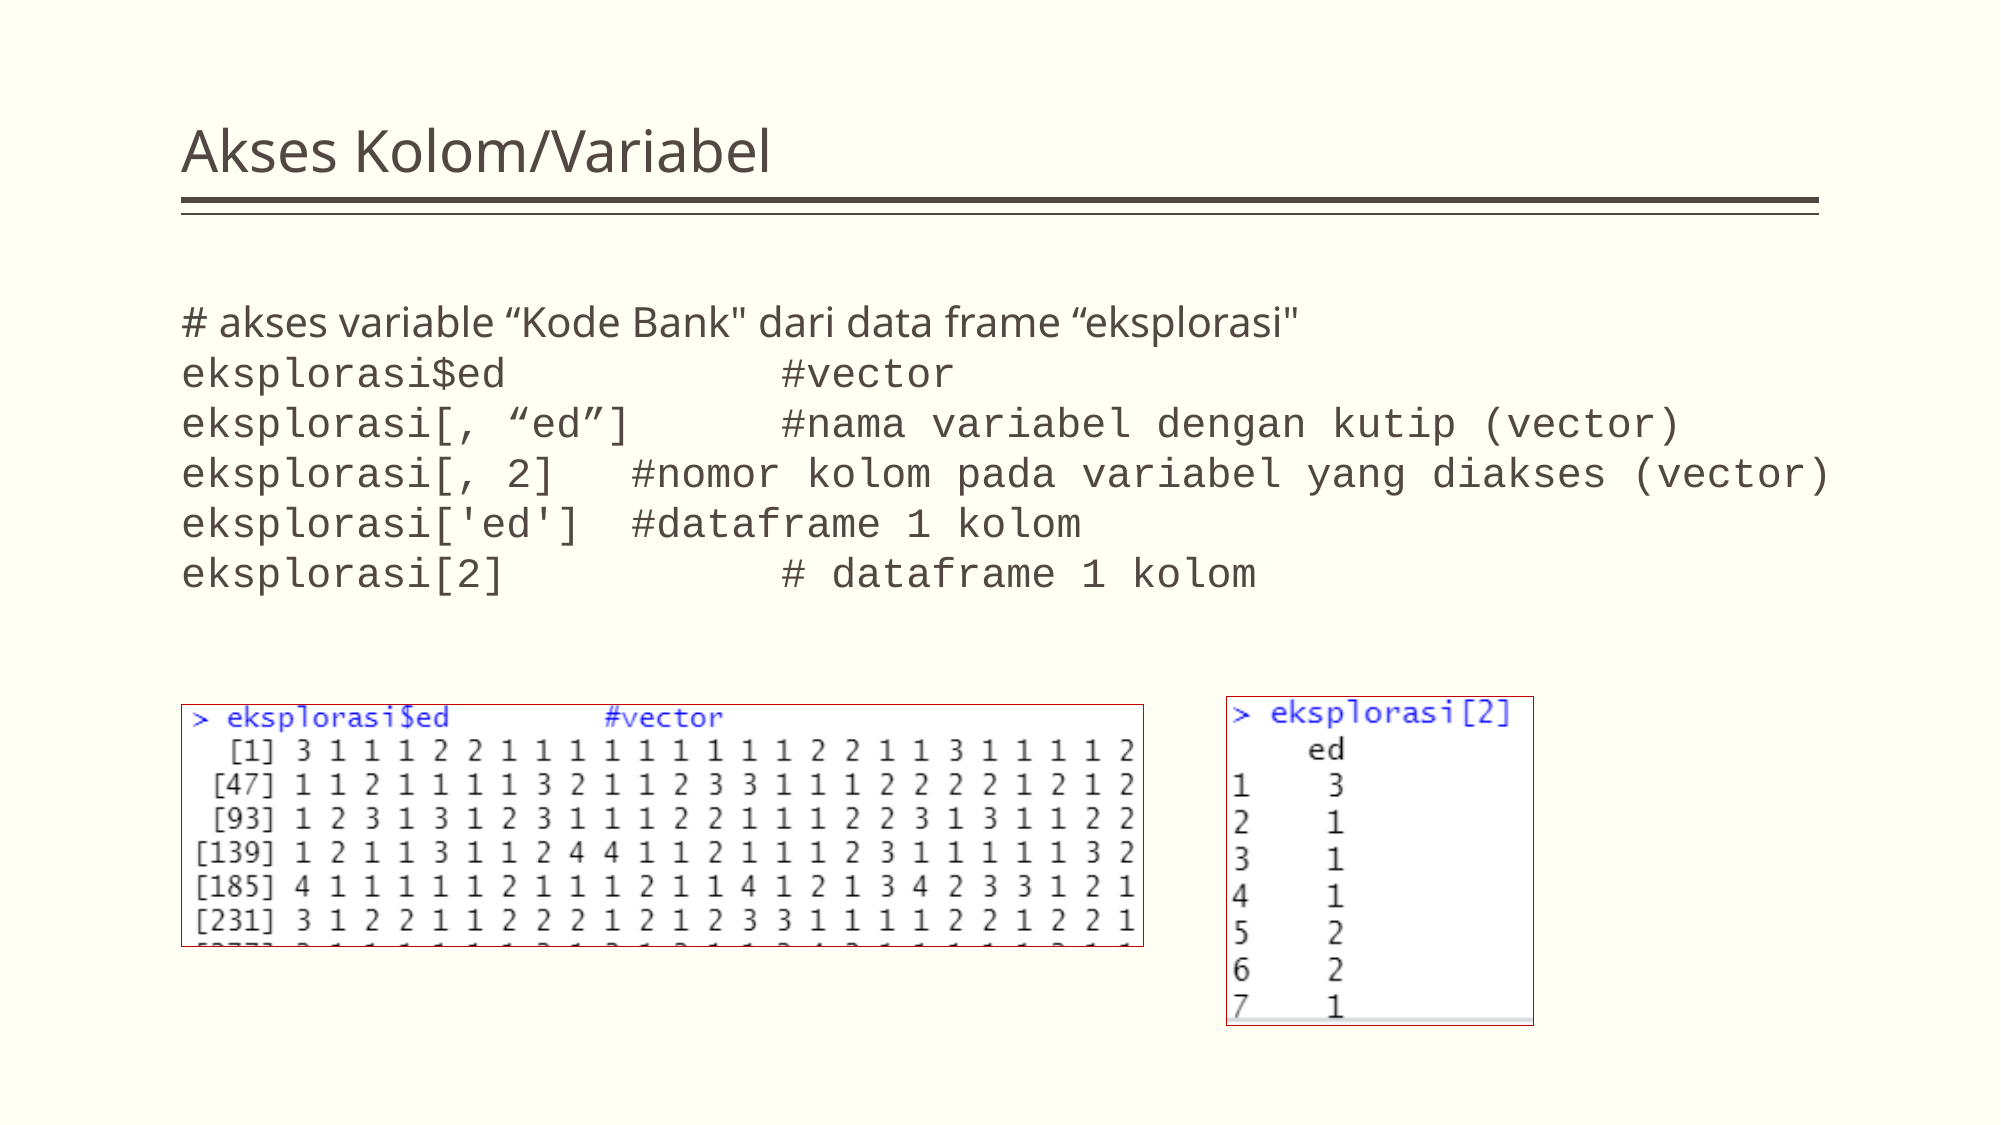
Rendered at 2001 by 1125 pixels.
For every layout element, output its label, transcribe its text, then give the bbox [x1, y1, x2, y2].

list # akses variable “Kode Bank" dari data frame “eksplorasi" eksplorasi$ed #vector eksplorasi[, “ed”] #nama variabel dengan kutip (vector) eksplorasi[, 2] #nomor kolom pada variabel yang diakses (vector) eksplorasi['ed'] #dataframe 1 kolom eksplorasi[2] # dataframe 1 kolom [181, 288, 1929, 1075]
picture [181, 704, 1144, 947]
title Akses Kolom/Variabel [181, 12, 1819, 193]
picture [1226, 696, 1534, 1026]
